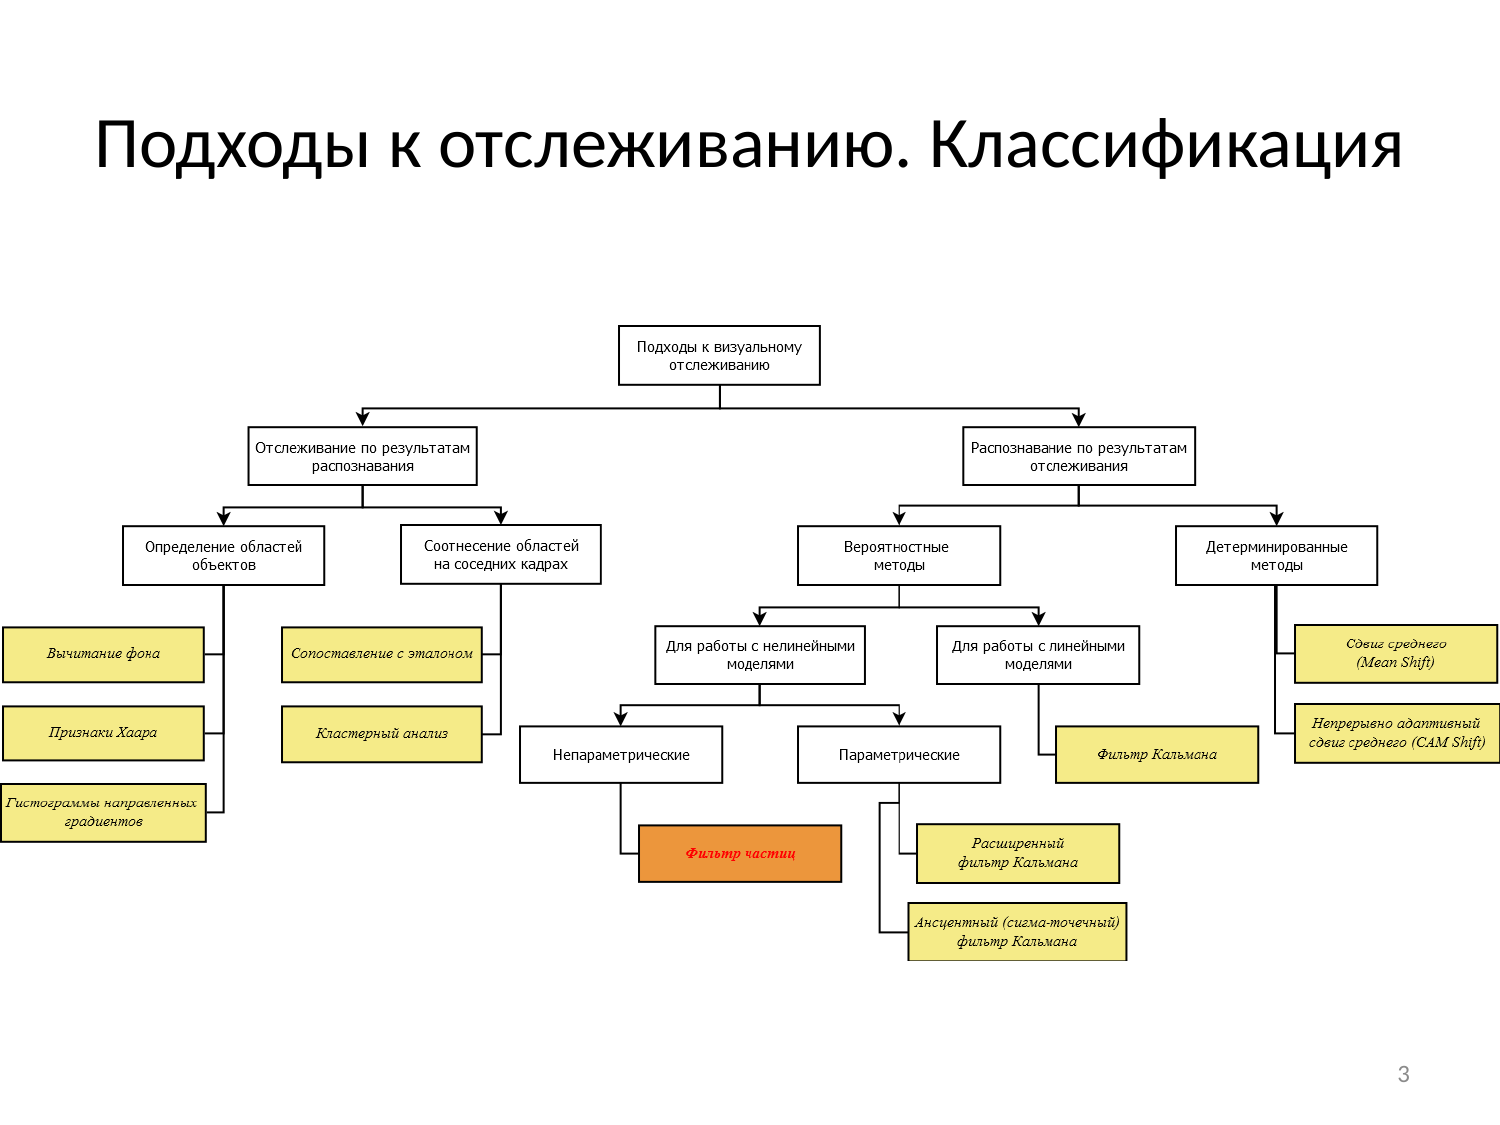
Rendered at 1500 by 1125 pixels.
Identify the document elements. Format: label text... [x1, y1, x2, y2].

picture [0, 324, 1500, 962]
title Подходы к отслеживанию. Классификация [75, 45, 1425, 233]
slide_number 3 [1074, 1042, 1425, 1103]
